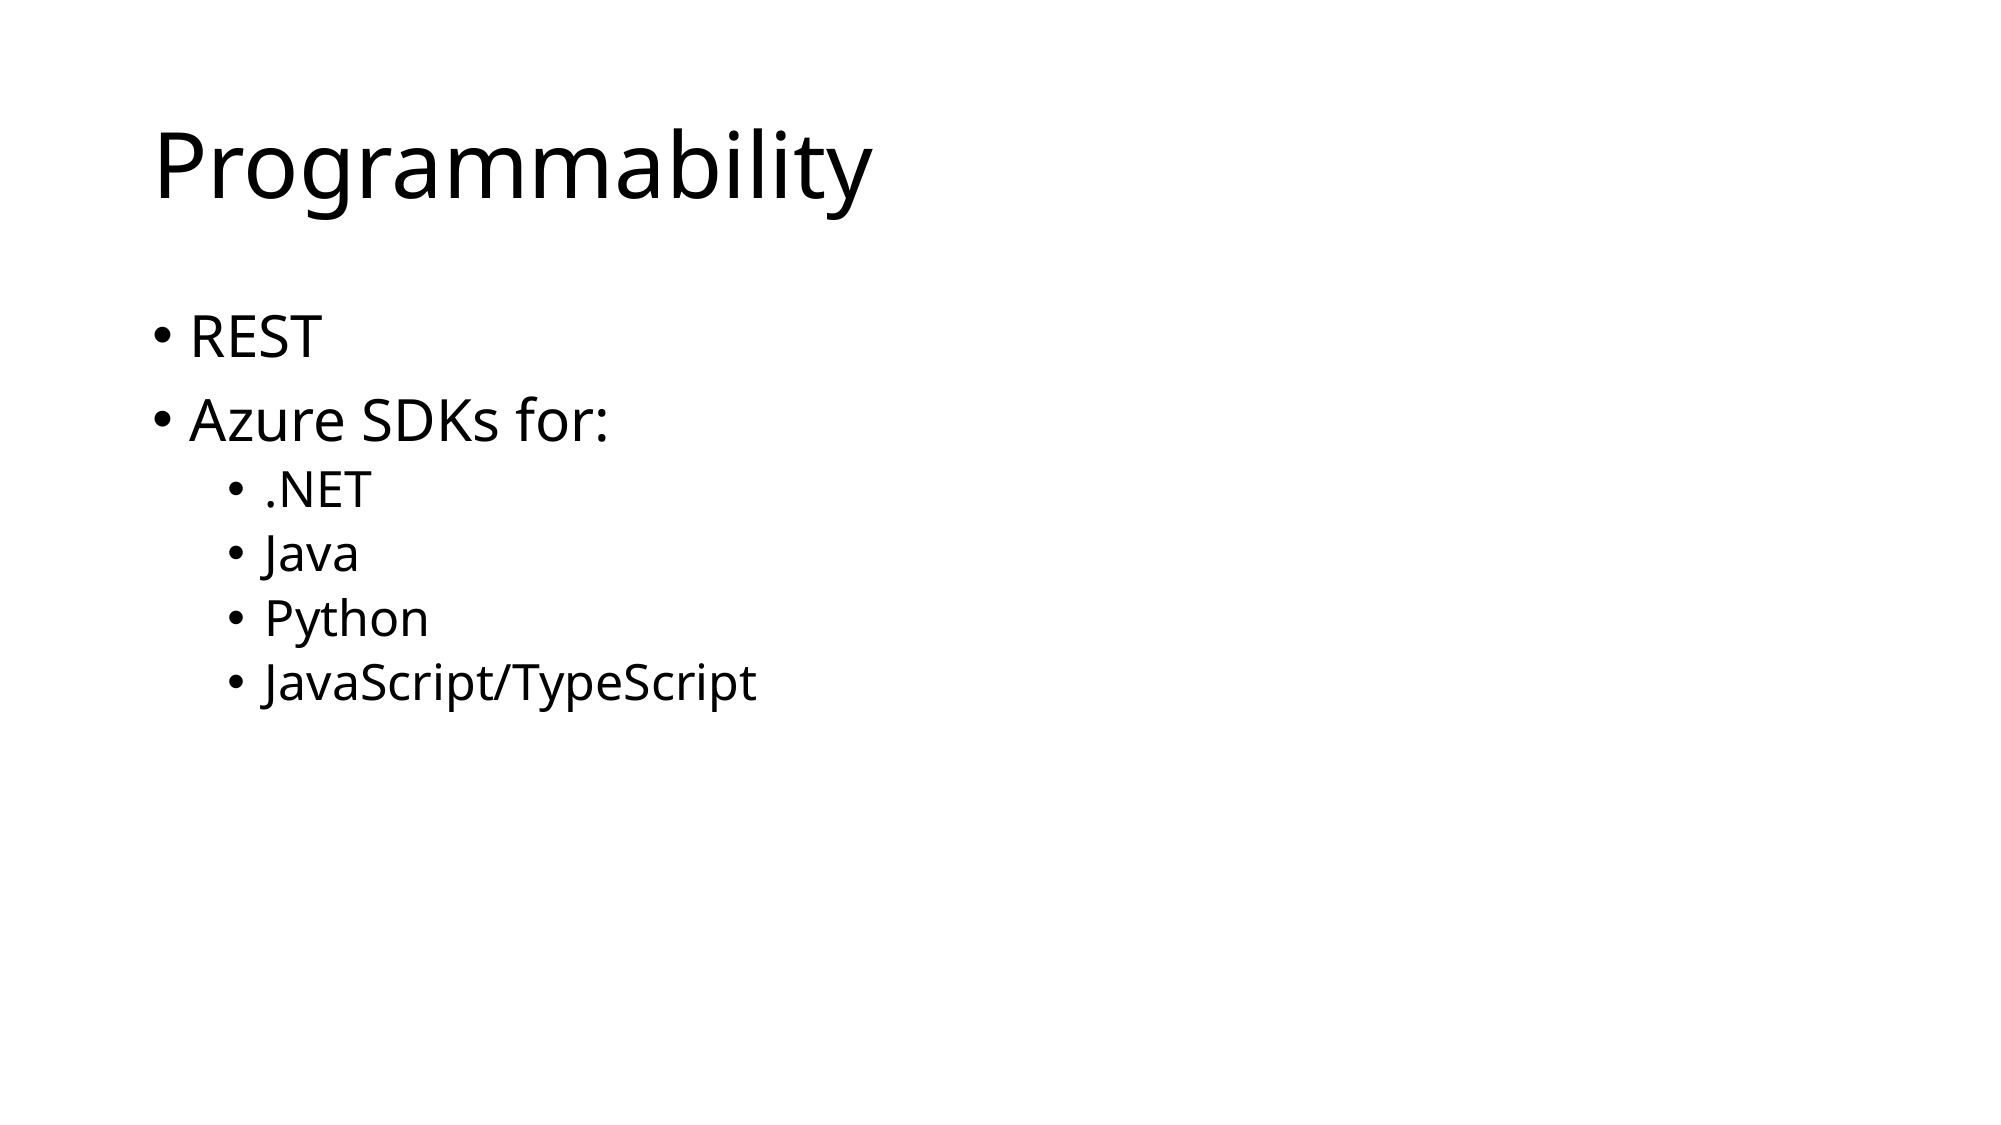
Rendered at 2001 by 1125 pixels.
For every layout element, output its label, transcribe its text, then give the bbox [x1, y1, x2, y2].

list REST Azure SDKs for: .NET Java Python JavaScript/TypeScript [137, 299, 1863, 1014]
title Programmability [137, 59, 1863, 278]
